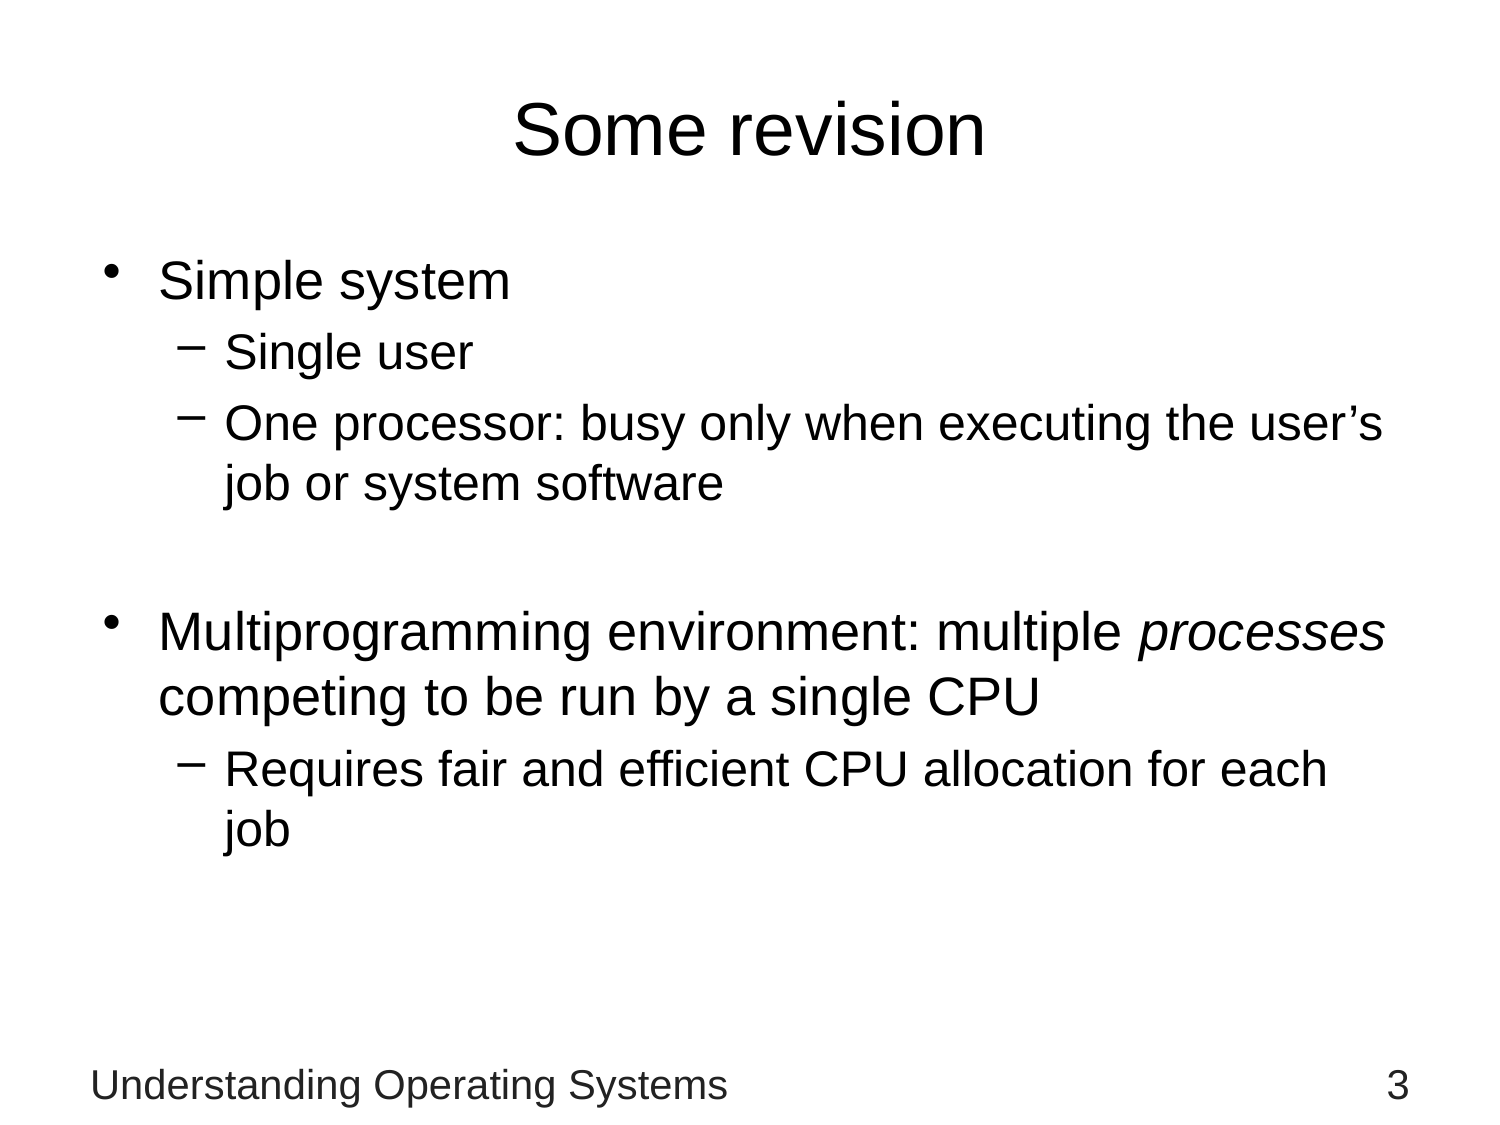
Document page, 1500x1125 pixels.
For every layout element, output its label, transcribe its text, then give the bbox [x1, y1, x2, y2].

footer Understanding Operating Systems [74, 1049, 1038, 1088]
title Some revision [87, 62, 1413, 188]
slide_number 3 [1112, 1049, 1426, 1088]
list Simple system Single user One processor: busy only when executing the user’s job or system software Multiprogramming environment: multiple processes competing to be run by a single CPU Requires fair and efficient CPU allocation for each job [87, 237, 1413, 988]
